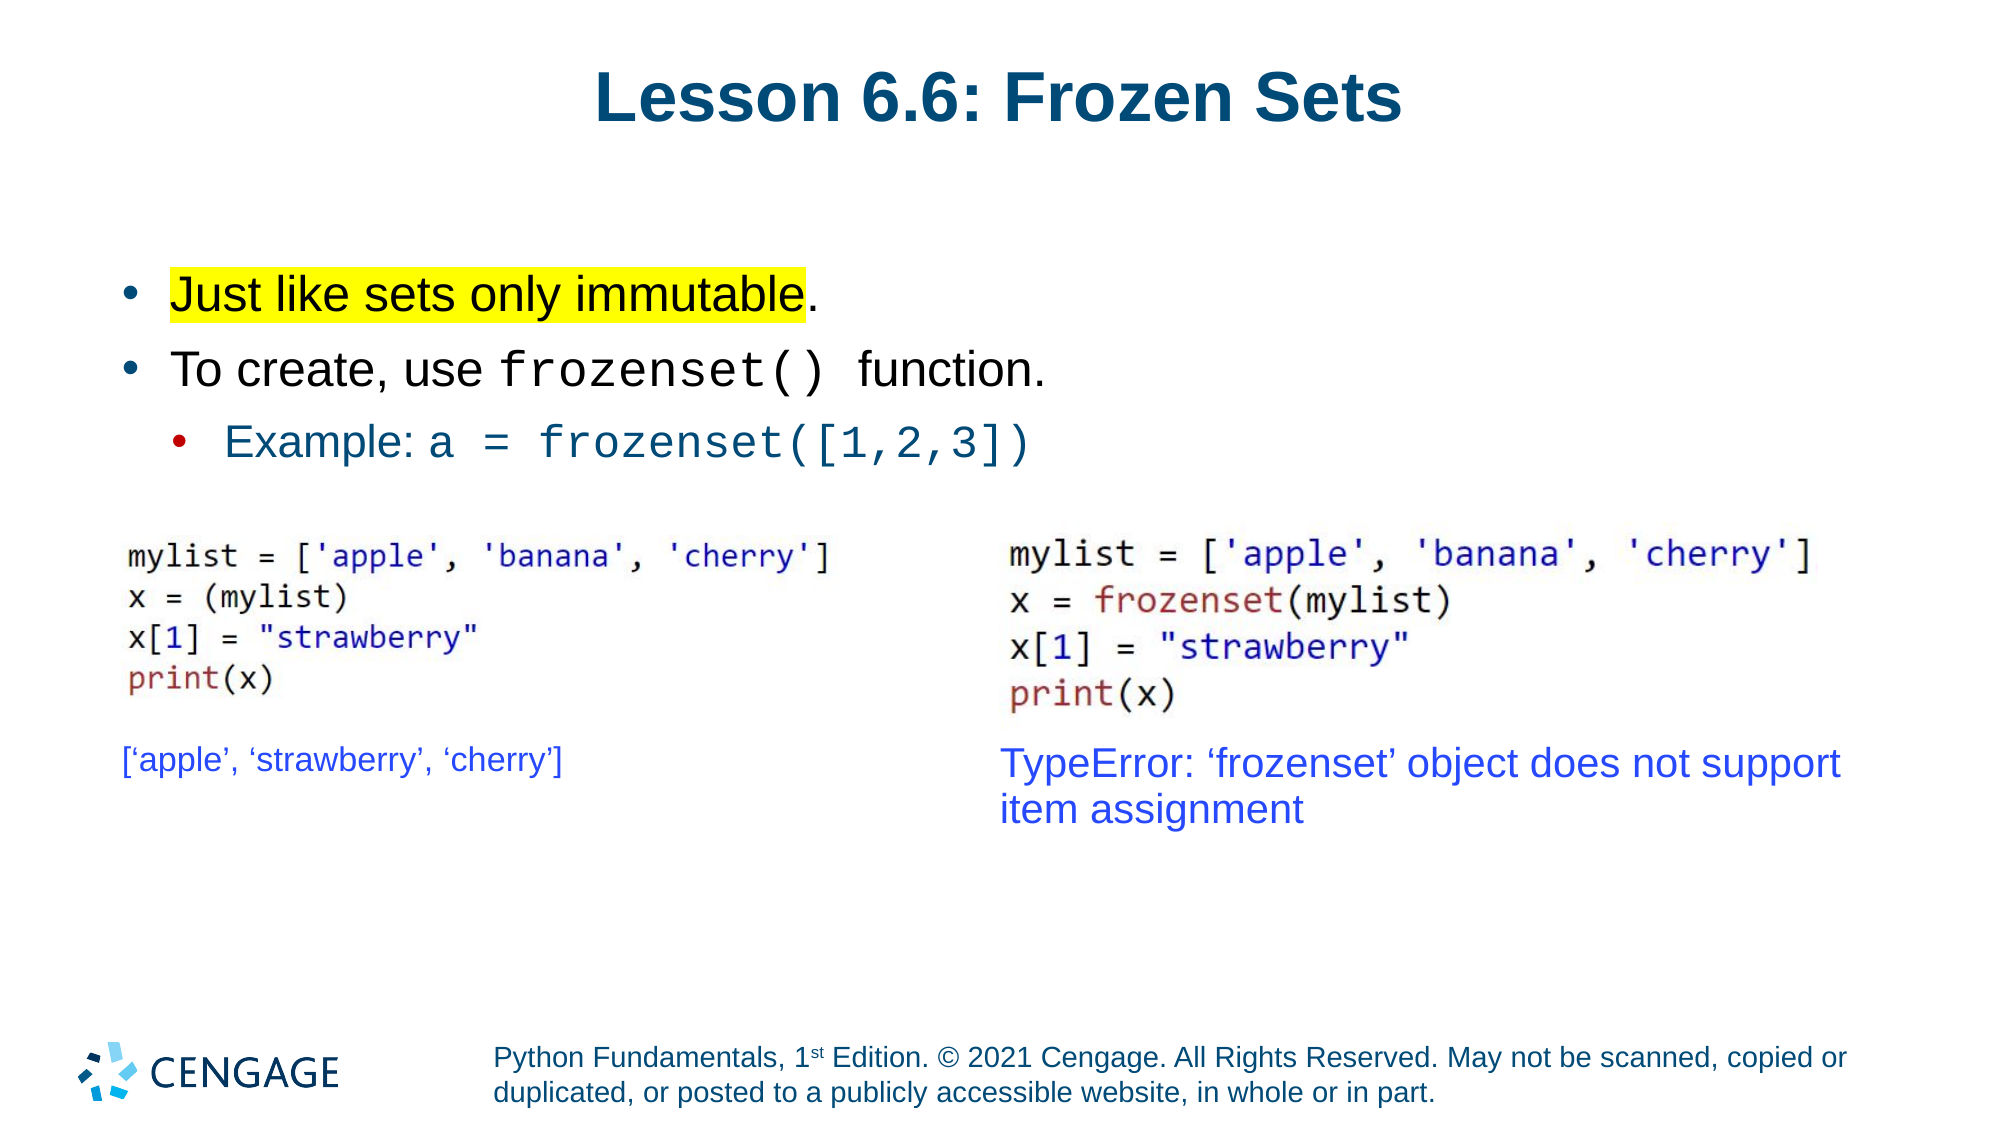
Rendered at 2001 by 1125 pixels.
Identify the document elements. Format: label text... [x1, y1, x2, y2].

list Just like sets only immutable. To create, use frozenset() function. Example: a = frozenset([1,2,3]) [121, 268, 1880, 803]
text_box [‘apple’, ‘strawberry’, ‘cherry’] [121, 742, 629, 803]
title Lesson 6.6: Frozen Sets [137, 59, 1863, 171]
picture [999, 522, 1818, 734]
picture [78, 1042, 338, 1101]
text_box TypeError: ‘frozenset’ object does not support item assignment [999, 741, 1907, 837]
picture [121, 535, 852, 701]
